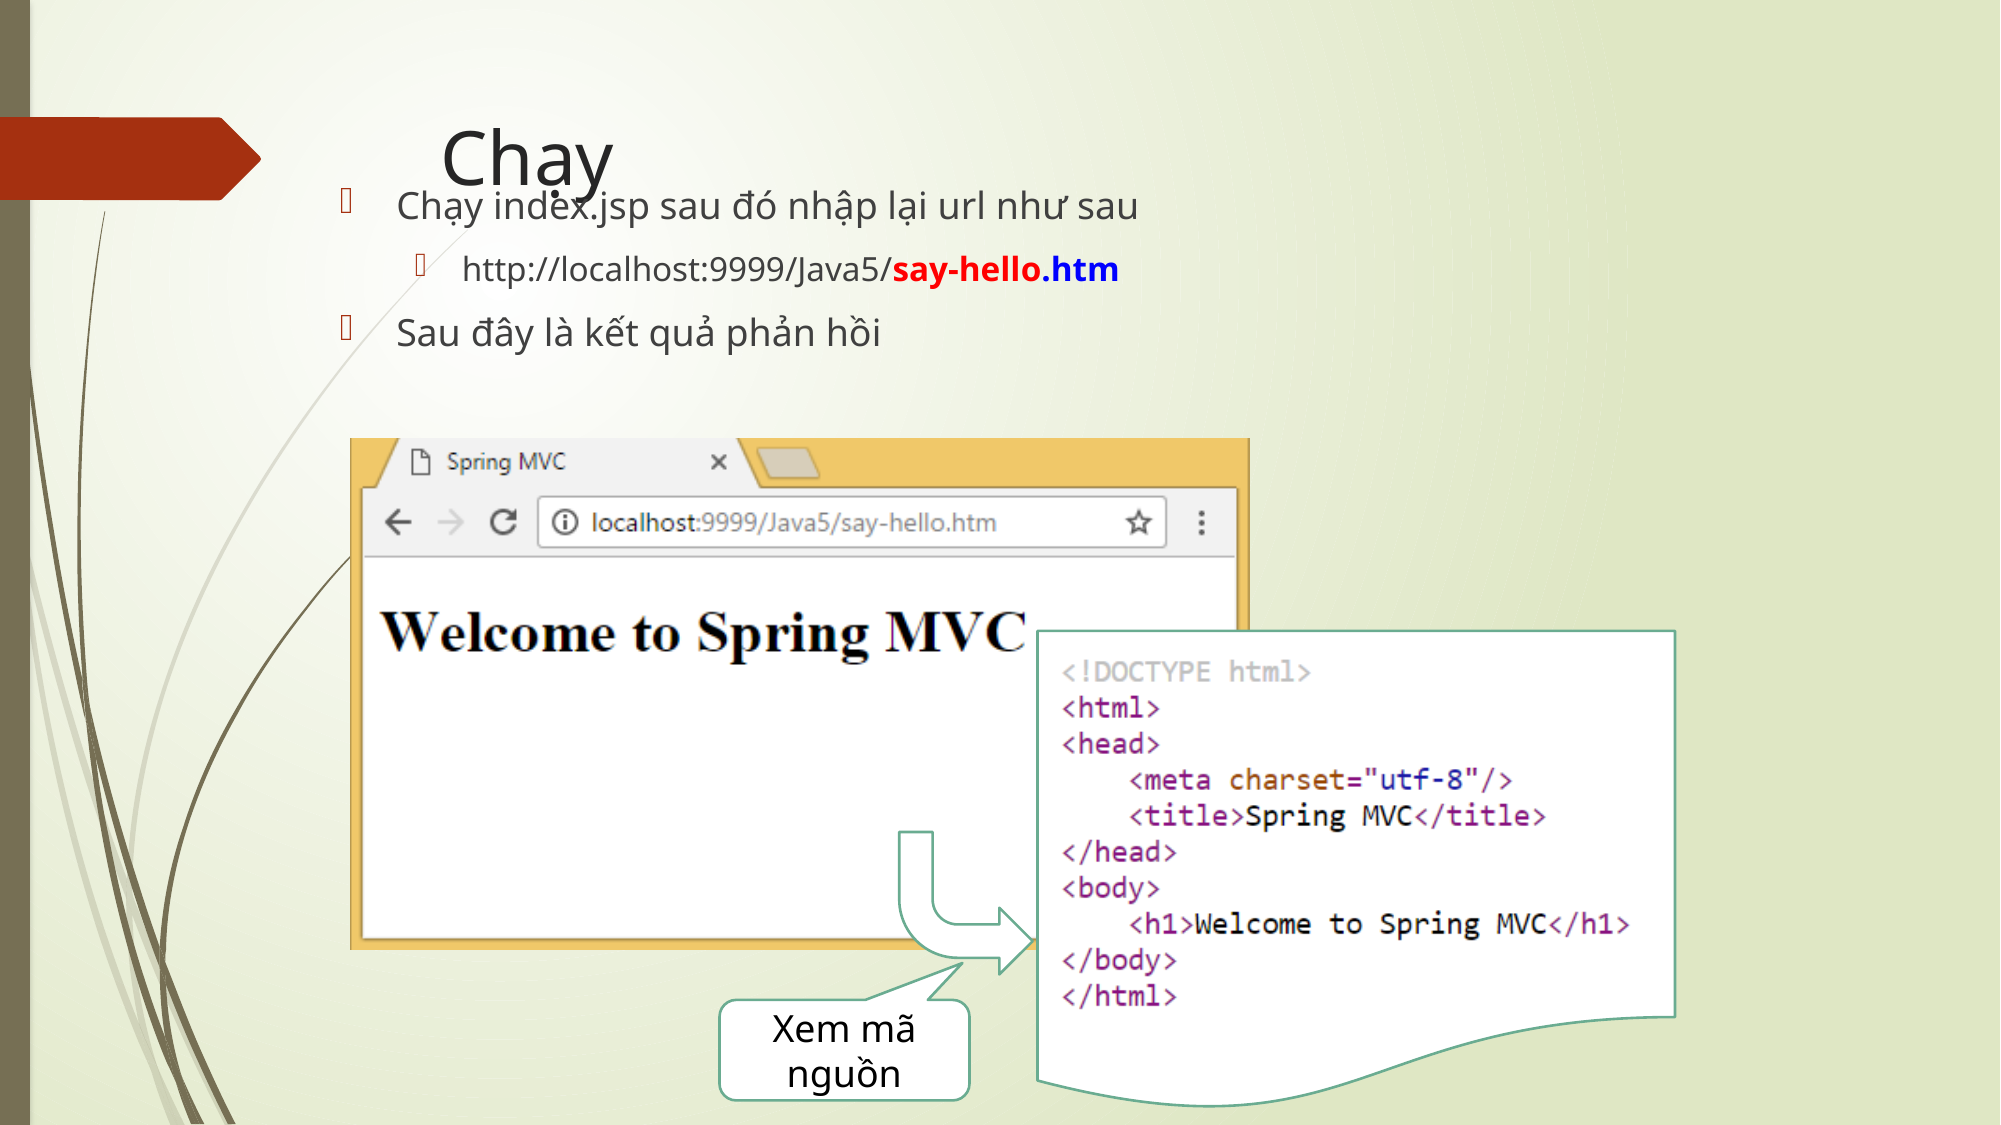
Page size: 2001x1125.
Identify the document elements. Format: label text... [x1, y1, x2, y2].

text_box [1254, 629, 1677, 1019]
picture [349, 437, 1638, 1015]
text_box [1036, 960, 1583, 1108]
text_box Xem mã nguồn [718, 961, 971, 1102]
title Chạy [425, 102, 1888, 313]
list Chạy index.jsp sau đó nhập lại url như sau http://localhost:9999/Java5/say-hello.htm Sau đây là kết quả phản hồi [324, 174, 1675, 463]
text_box [998, 960, 1016, 976]
